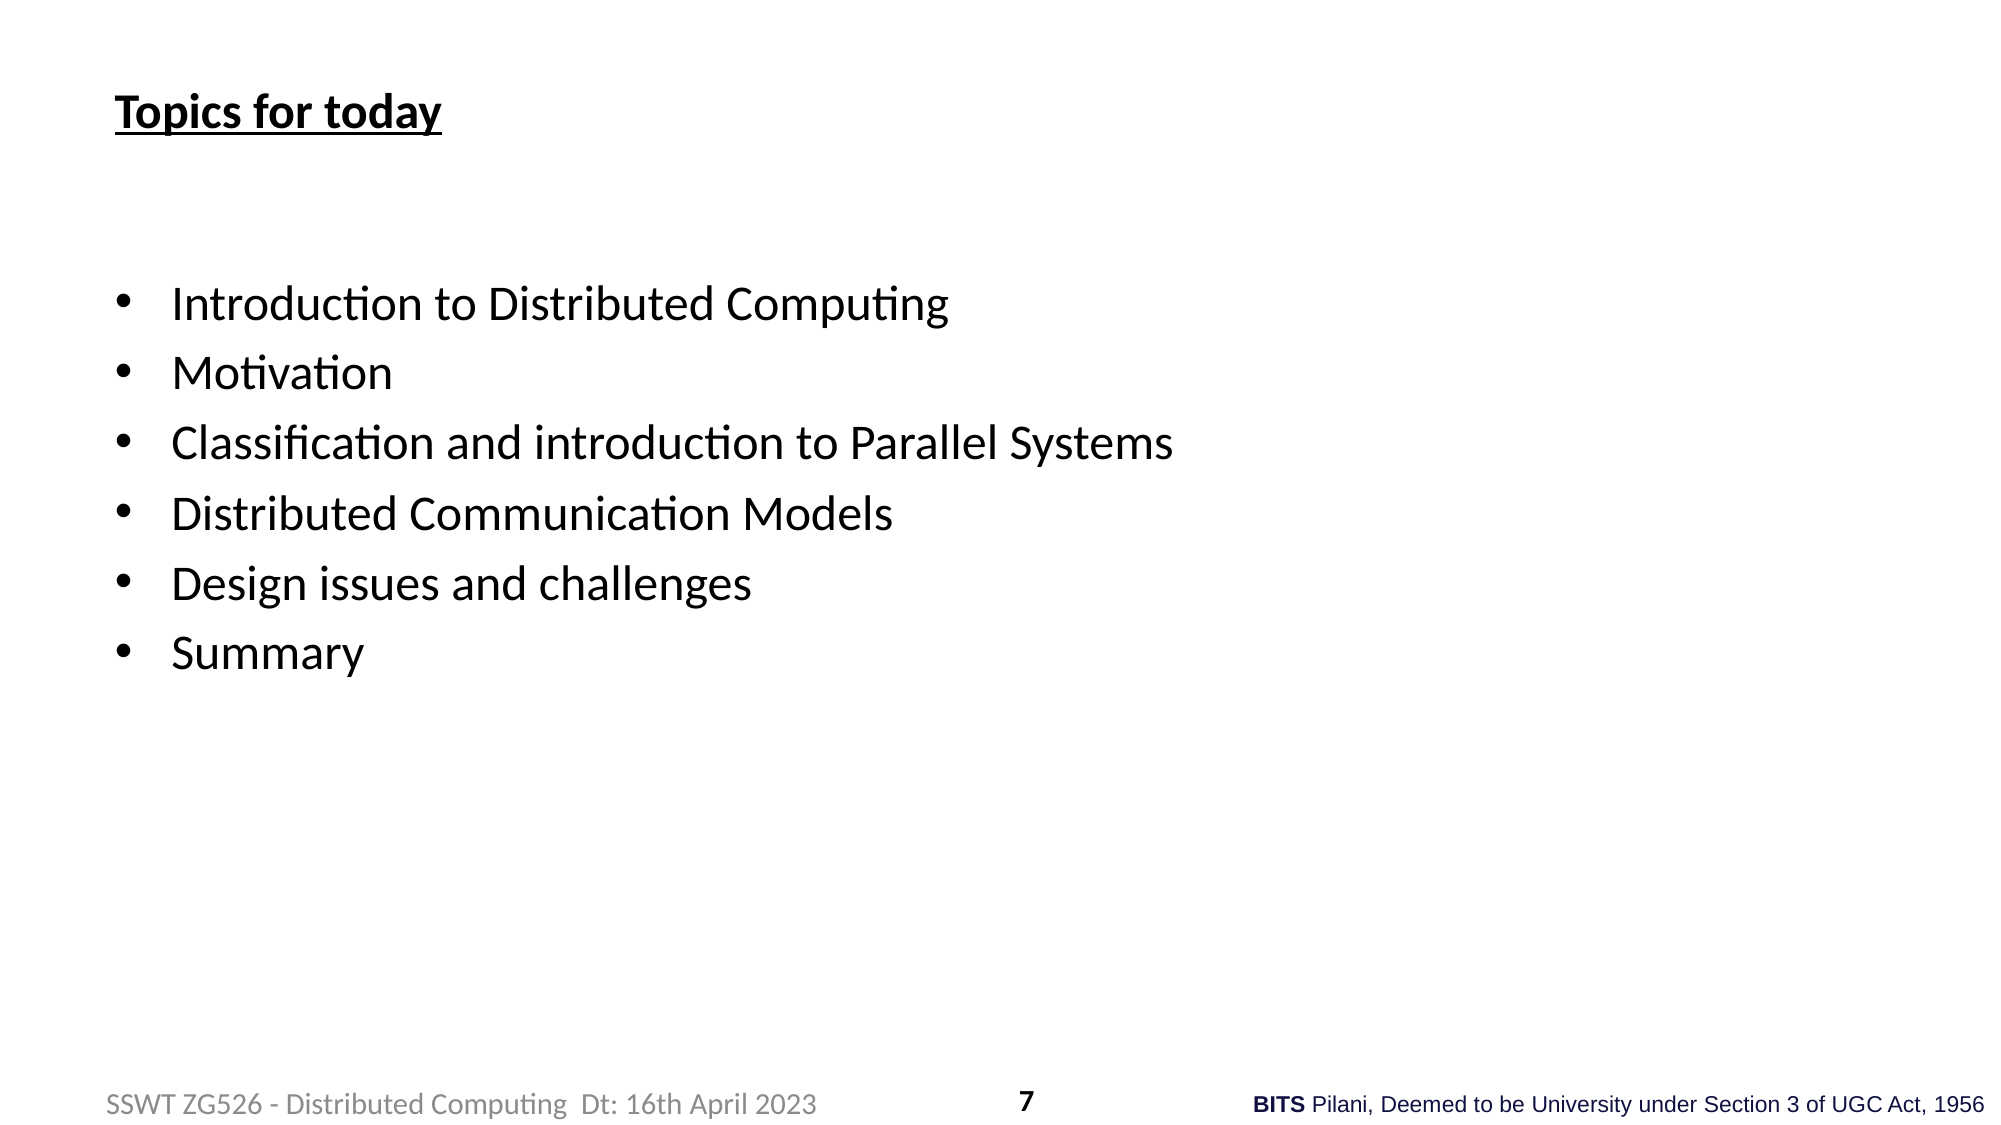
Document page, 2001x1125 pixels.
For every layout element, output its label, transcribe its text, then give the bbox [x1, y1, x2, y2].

slide_number 7 [931, 1069, 1050, 1125]
title Topics for today [99, 14, 1893, 203]
list Introduction to Distributed Computing Motivation Classification and introduction to Parallel Systems Distributed Communication Models Design issues and challenges Summary [99, 262, 1900, 1005]
footer SSWT ZG526 - Distributed Computing Dt: 16th April 2023 [91, 1072, 931, 1125]
footer SSWT ZG526 - Distributed Computing Dt: 16th April 2023 [1050, 1072, 1393, 1125]
